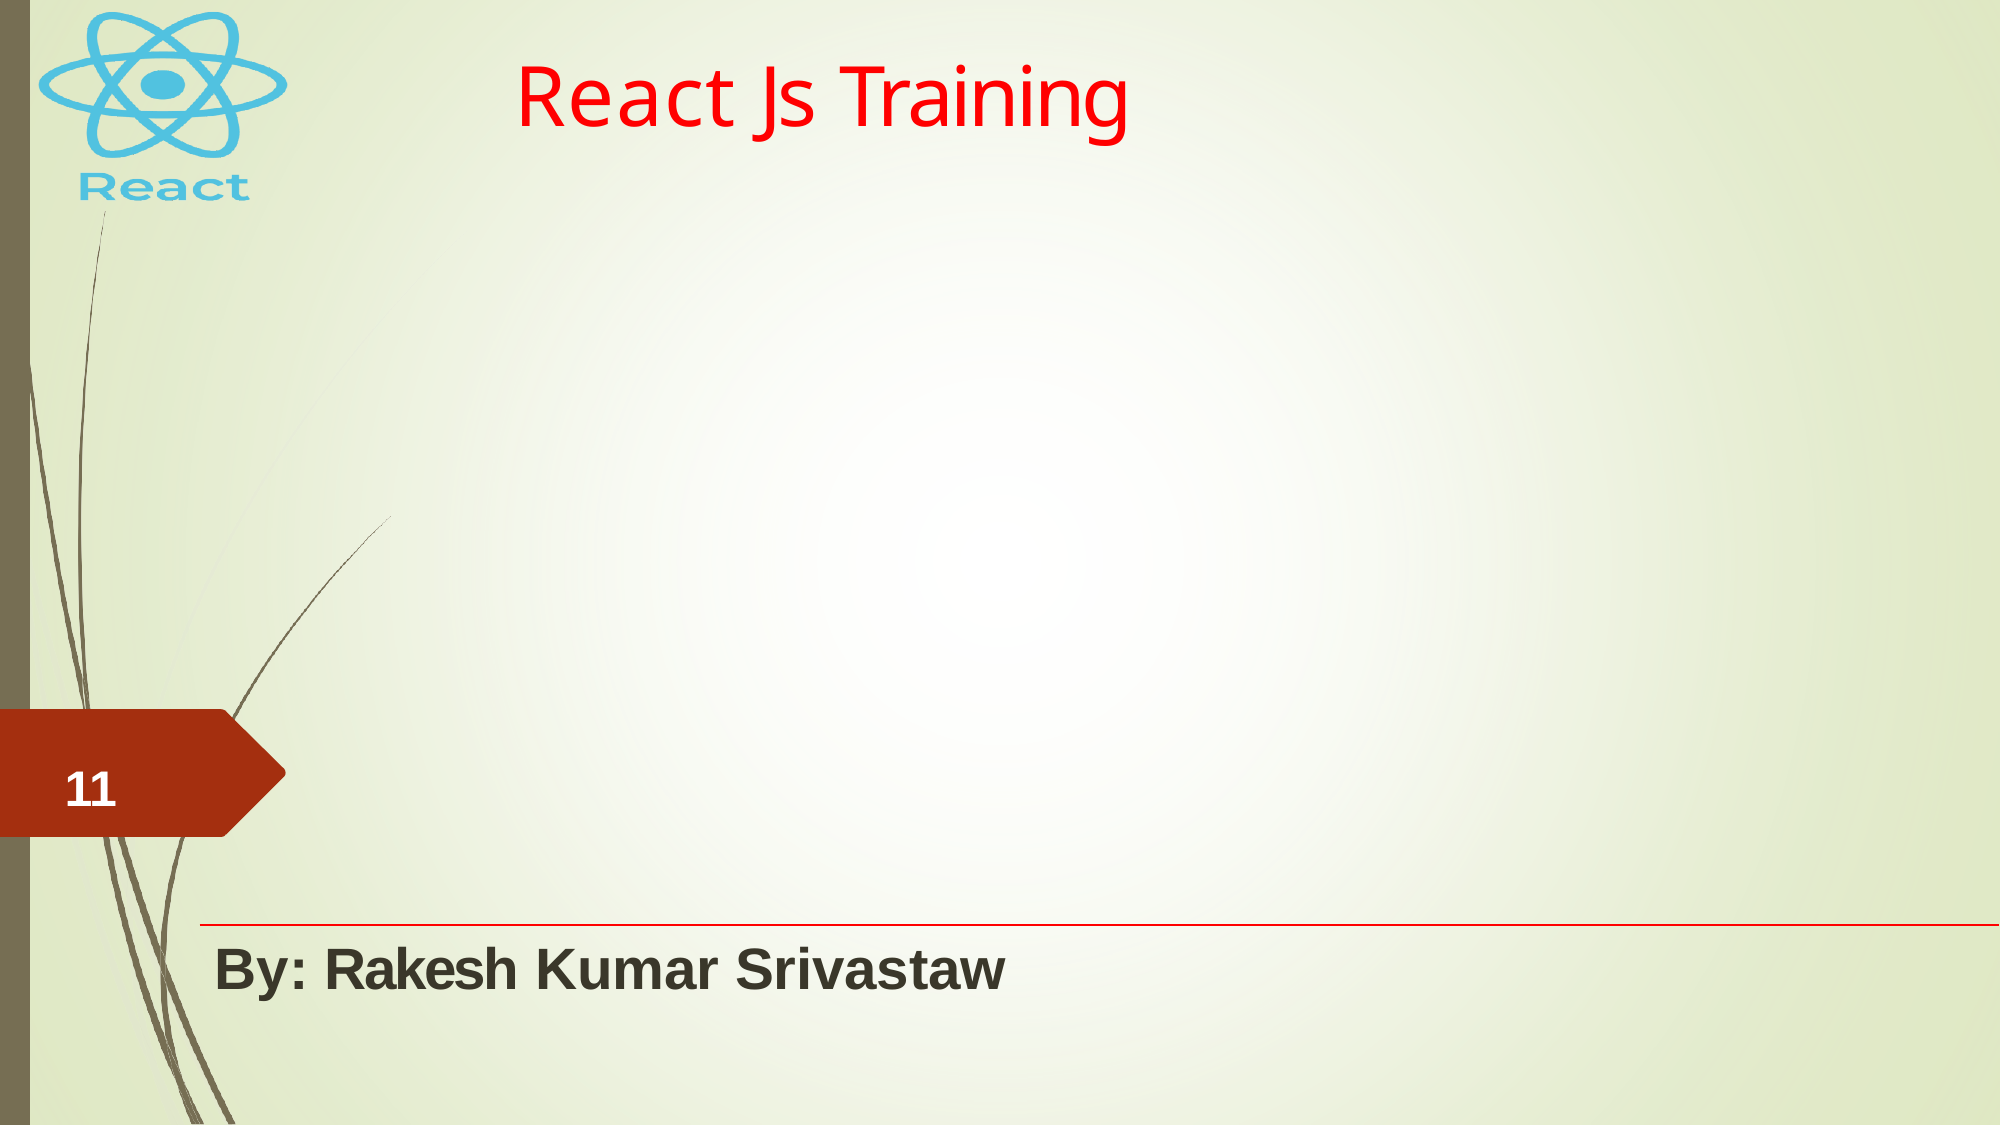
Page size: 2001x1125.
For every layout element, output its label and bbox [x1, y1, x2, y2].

text_box [0, 0, 2000, 1125]
picture [0, 0, 325, 213]
